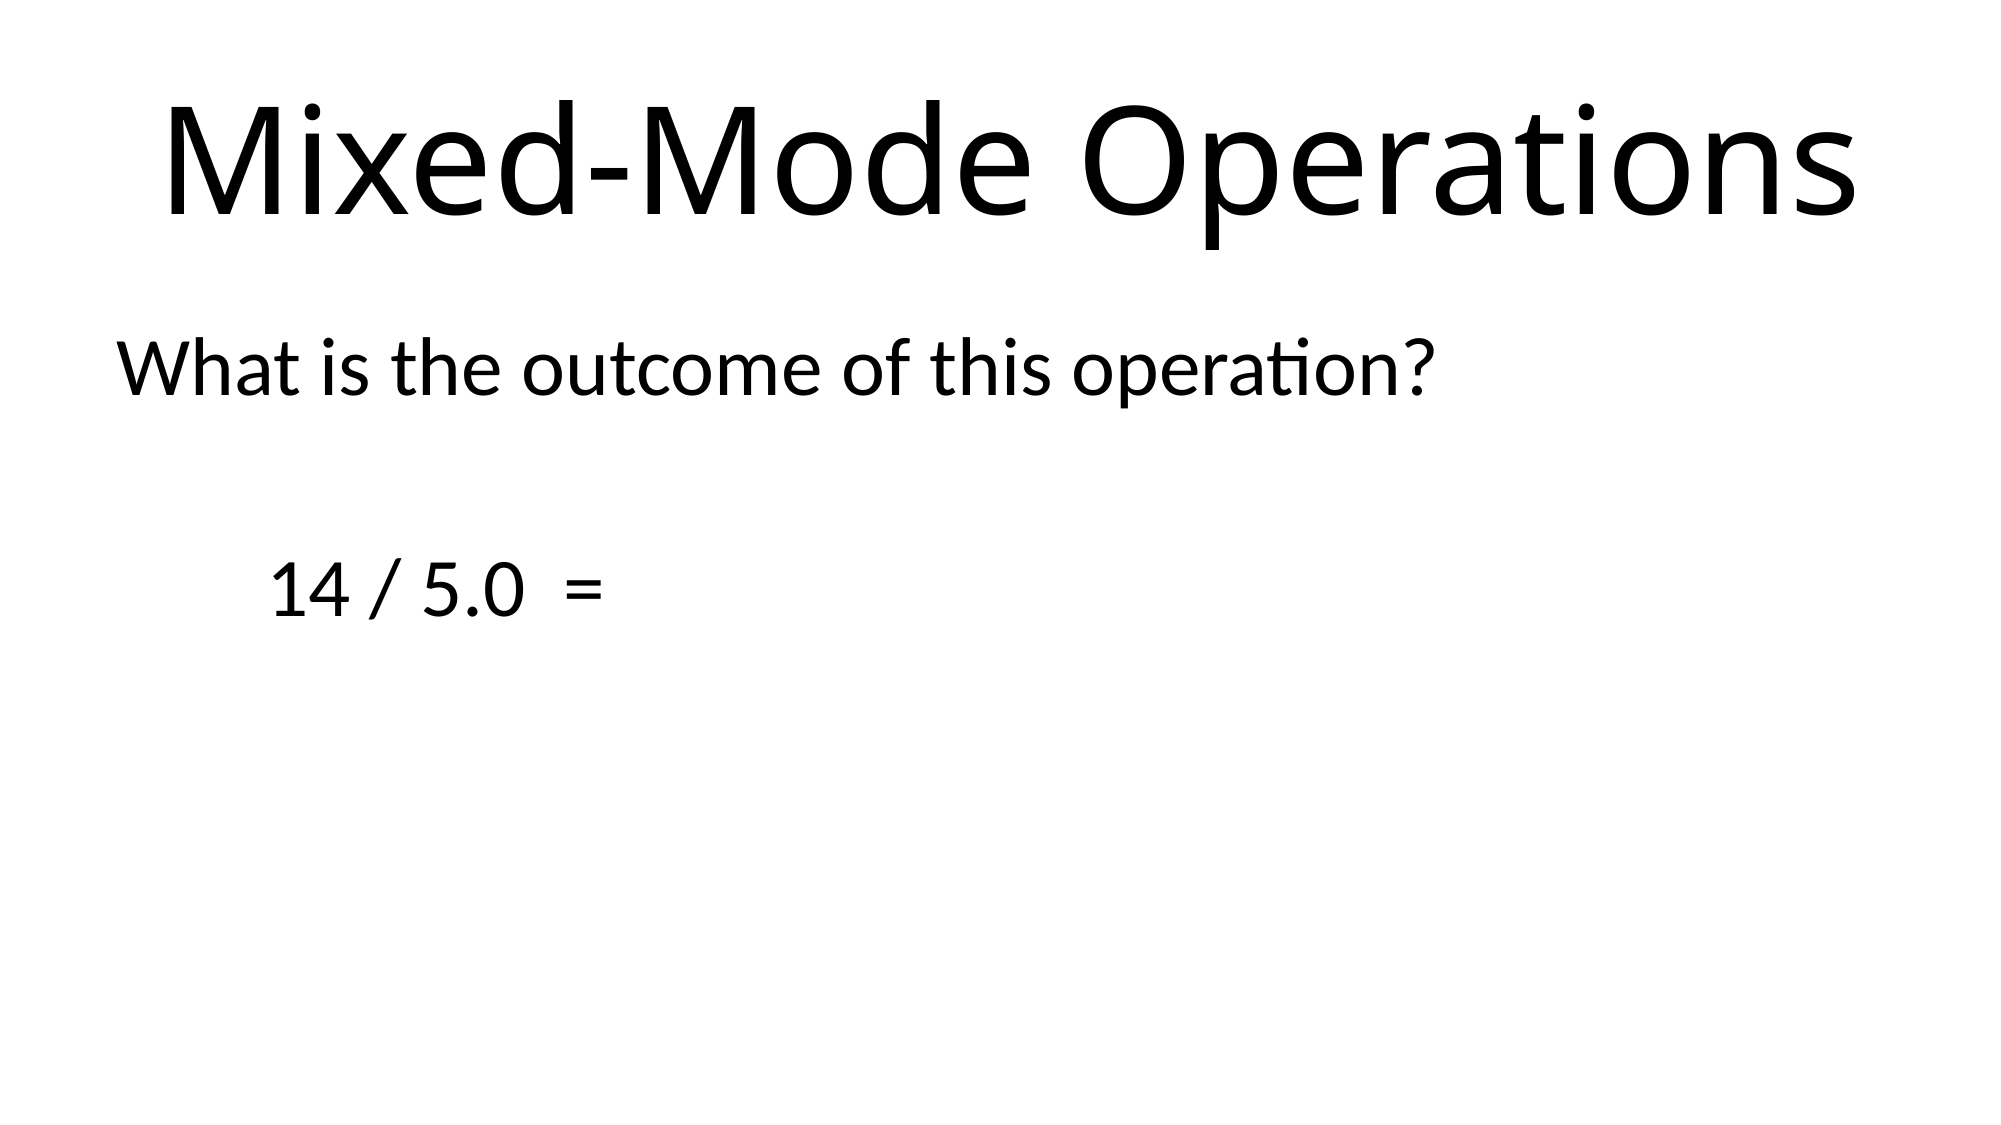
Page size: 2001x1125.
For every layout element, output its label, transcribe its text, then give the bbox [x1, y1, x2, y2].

subtitle What is the outcome of this operation? 14 / 5.0 = [101, 315, 1898, 1125]
title Mixed-Mode Operations [122, 50, 1898, 255]
